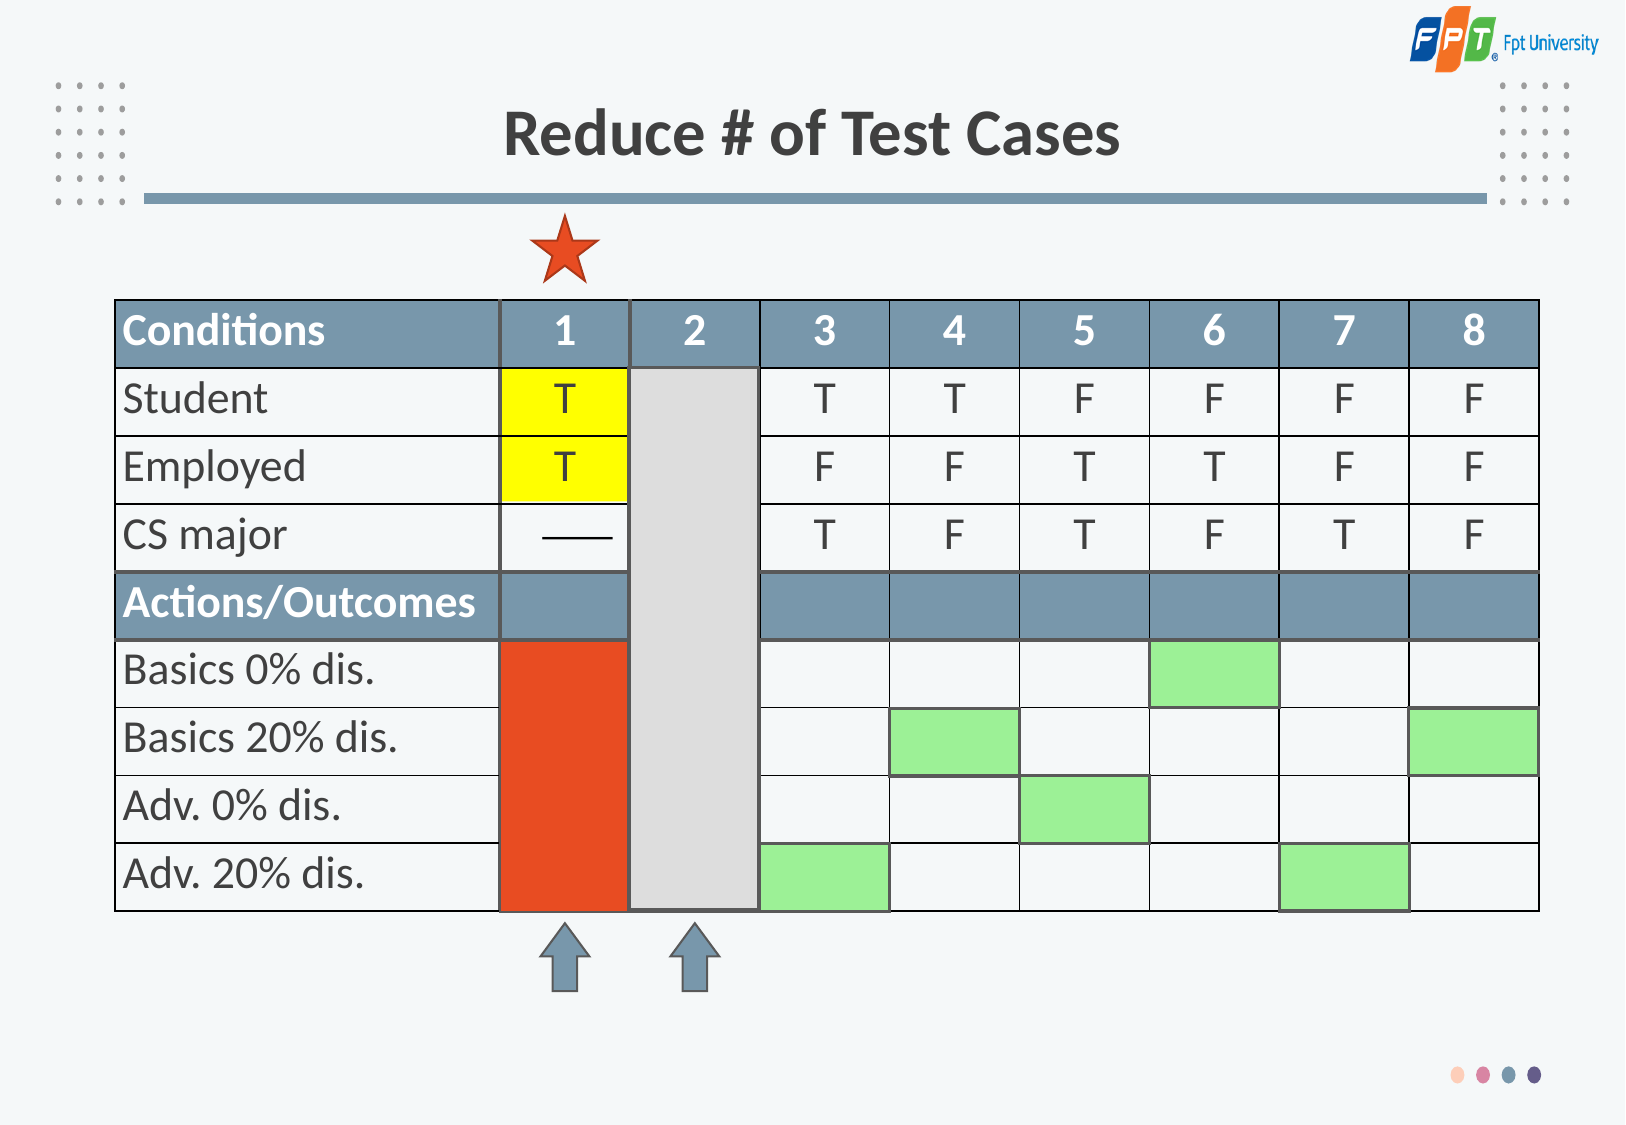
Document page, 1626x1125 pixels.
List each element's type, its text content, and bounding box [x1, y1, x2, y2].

table_cell [1021, 708, 1149, 775]
table_cell [1280, 642, 1408, 707]
table_cell T [502, 369, 628, 435]
table_cell [1150, 776, 1278, 842]
table_cell [1410, 777, 1538, 842]
table_cell [761, 574, 889, 638]
table_cell T [1280, 505, 1408, 570]
table_header 1 [502, 301, 628, 367]
table_cell T [502, 437, 628, 503]
table_cell [890, 574, 1019, 638]
table_cell [1410, 642, 1538, 707]
table_cell F [1020, 369, 1149, 435]
text_box [889, 707, 1021, 777]
table_cell [1150, 844, 1278, 910]
table_cell F [890, 437, 1019, 503]
table_cell T [1020, 505, 1149, 570]
table_cell [1150, 709, 1278, 775]
table_cell Employed [116, 437, 498, 503]
table_cell [890, 777, 1019, 842]
table_cell Adv. 0% dis. [116, 776, 498, 842]
table_cell F [890, 505, 1019, 570]
table_cell T [761, 369, 889, 435]
table_cell F [1150, 505, 1278, 570]
table_cell [890, 642, 1019, 707]
table_cell [1150, 574, 1278, 638]
table_cell F [1150, 369, 1278, 435]
text_box [1407, 707, 1539, 777]
table_cell T [761, 505, 889, 570]
table_cell F [1410, 437, 1538, 503]
table_cell Student [116, 369, 498, 435]
table_header 7 [1280, 301, 1408, 367]
table_cell [502, 574, 628, 638]
text_box [759, 842, 891, 912]
table_cell CS major [116, 505, 498, 570]
table_header 3 [761, 301, 889, 367]
table_cell [761, 776, 889, 842]
table_cell [1020, 642, 1148, 707]
text_box [1019, 775, 1150, 845]
table_cell T [1020, 437, 1149, 503]
table_cell [1410, 574, 1538, 638]
table_cell [761, 708, 889, 775]
table_header Conditions [116, 301, 498, 367]
table_header 4 [890, 301, 1019, 367]
table_cell T [1150, 437, 1278, 503]
table_cell [1020, 574, 1149, 638]
table_header 2 [632, 301, 759, 366]
table_cell T [890, 369, 1019, 435]
table_cell F [1410, 369, 1538, 435]
text_box [1148, 639, 1280, 709]
table_cell Actions/Outcomes [116, 574, 498, 638]
table_cell Basics 20% dis. [116, 708, 498, 775]
picture [1383, 6, 1624, 88]
text_box [1278, 842, 1410, 912]
table_cell [891, 844, 1019, 910]
table_cell F [761, 437, 889, 503]
table_header 5 [1020, 301, 1149, 367]
table_cell Adv. 20% dis. [116, 844, 498, 910]
text_box [628, 366, 760, 911]
table_cell [1280, 708, 1407, 775]
table_cell F [1280, 437, 1408, 503]
table_cell Basics 0% dis. [116, 642, 498, 707]
table_cell [1280, 776, 1408, 842]
text_box [538, 921, 592, 993]
text_box [668, 921, 722, 993]
table_cell T [502, 505, 628, 570]
text_box [499, 639, 629, 913]
table_cell F [1410, 505, 1538, 570]
table_cell [1410, 844, 1538, 910]
text_box [529, 212, 601, 284]
title Reduce # of Test Cases [111, 60, 1514, 208]
table_header 8 [1410, 301, 1538, 367]
table_cell [1280, 574, 1408, 638]
table_cell F [1280, 369, 1408, 435]
table_cell [1020, 845, 1149, 910]
table_header 6 [1150, 301, 1278, 367]
table_cell [761, 642, 889, 707]
